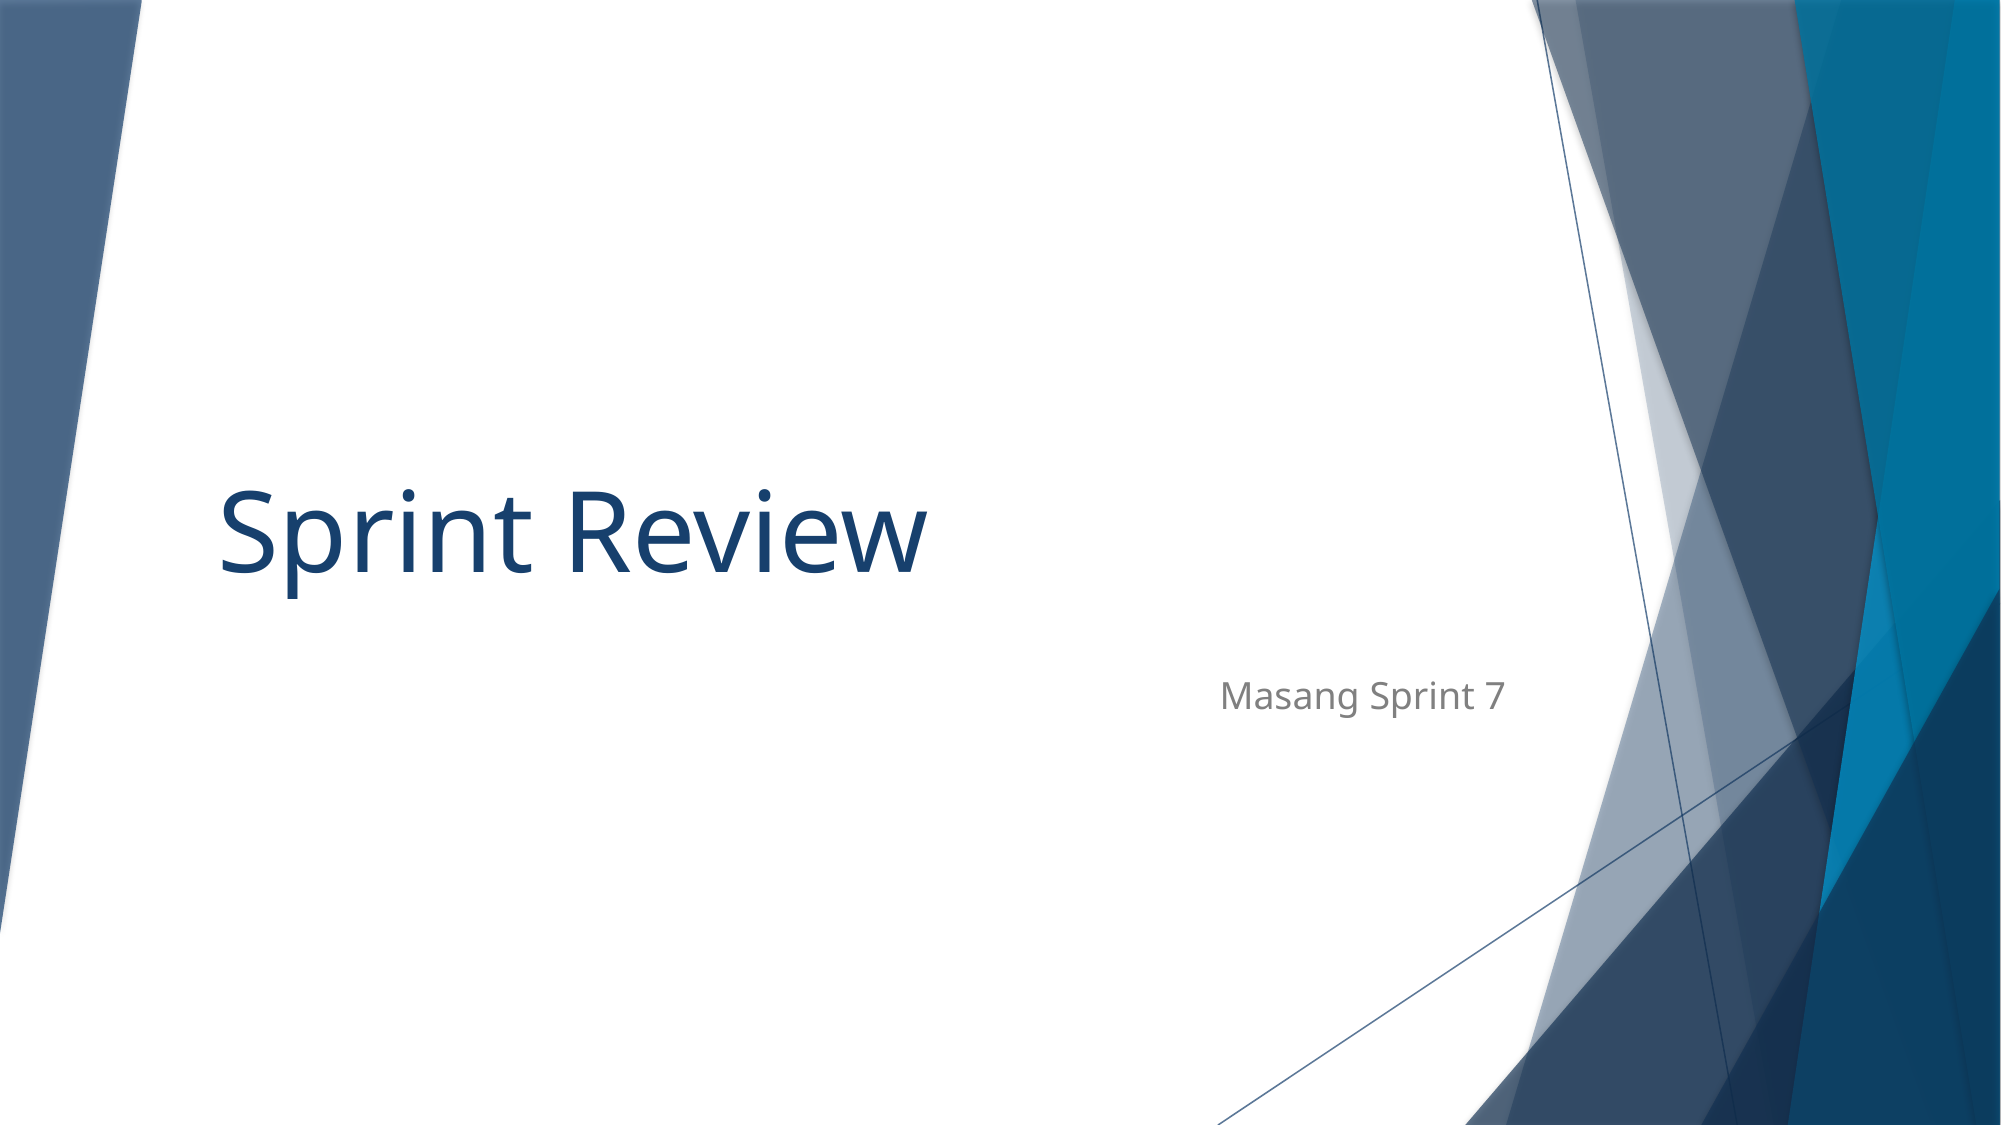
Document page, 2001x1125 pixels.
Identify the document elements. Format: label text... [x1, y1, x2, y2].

title Sprint Review [202, 332, 1477, 603]
subtitle Masang Sprint 7 [247, 664, 1522, 845]
